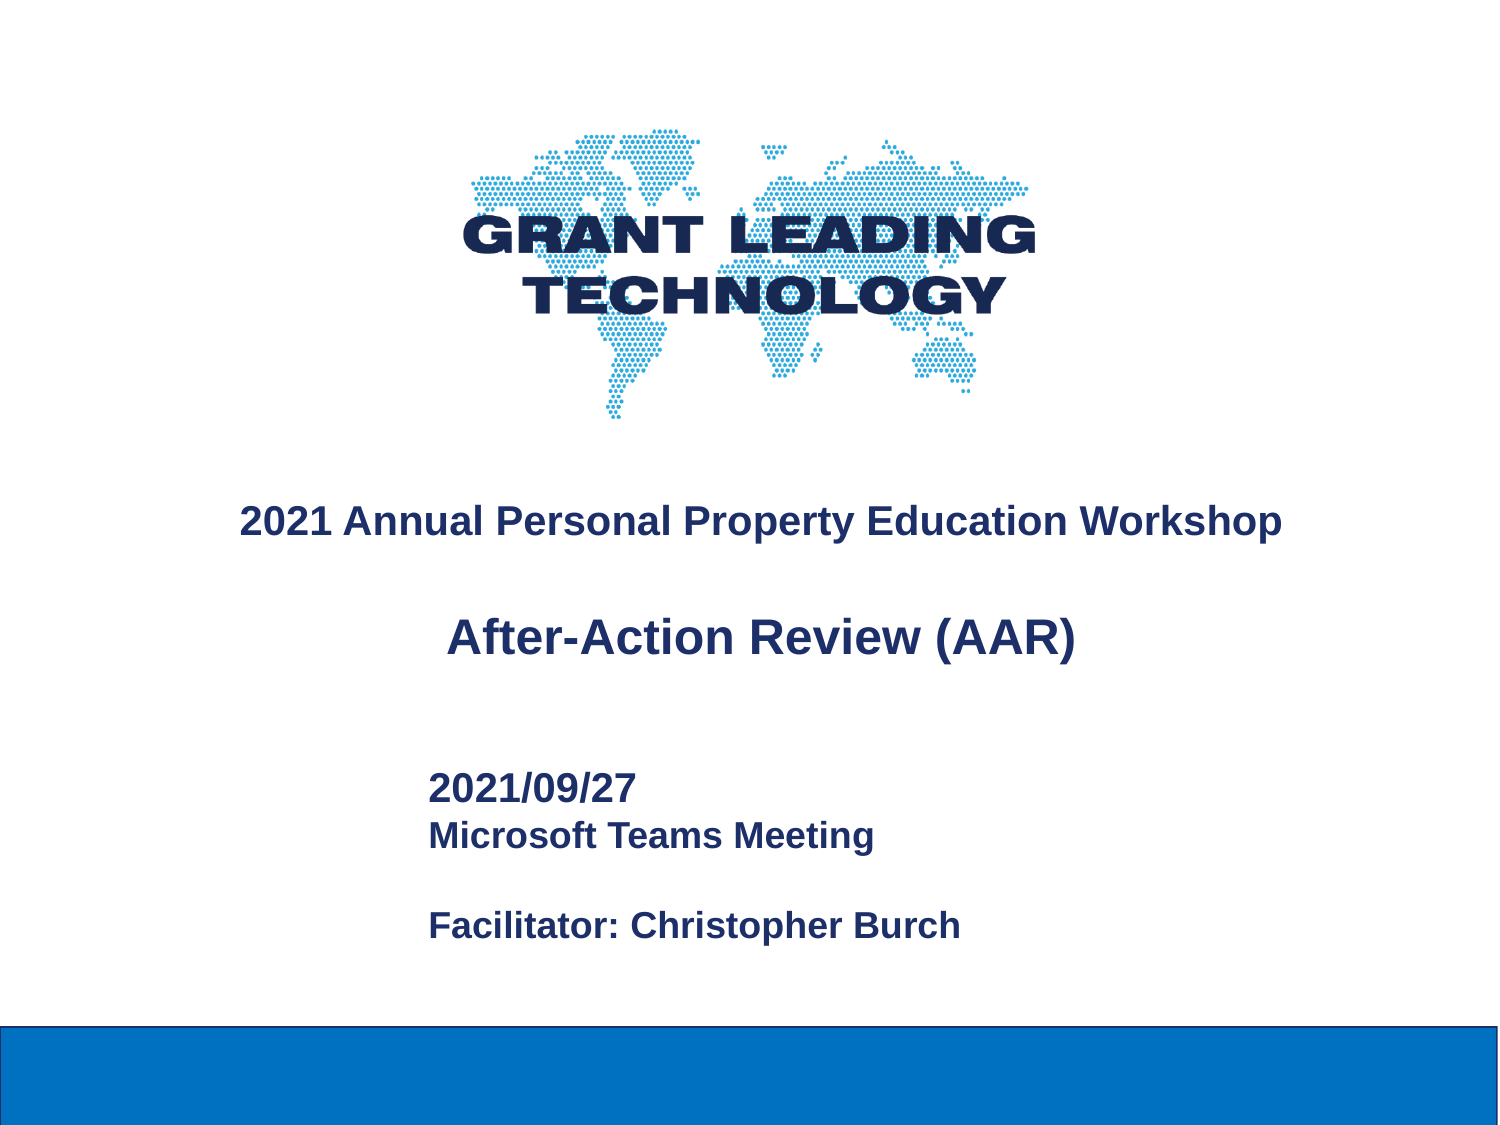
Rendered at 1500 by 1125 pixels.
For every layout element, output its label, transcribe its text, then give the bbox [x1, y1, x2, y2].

picture [461, 129, 1039, 419]
subtitle 2021/09/27 Microsoft Teams Meeting Facilitator: Christopher Burch [413, 753, 1192, 989]
title 2021 Annual Personal Property Education Workshop After-Action Review (AAR) [198, 486, 1325, 716]
